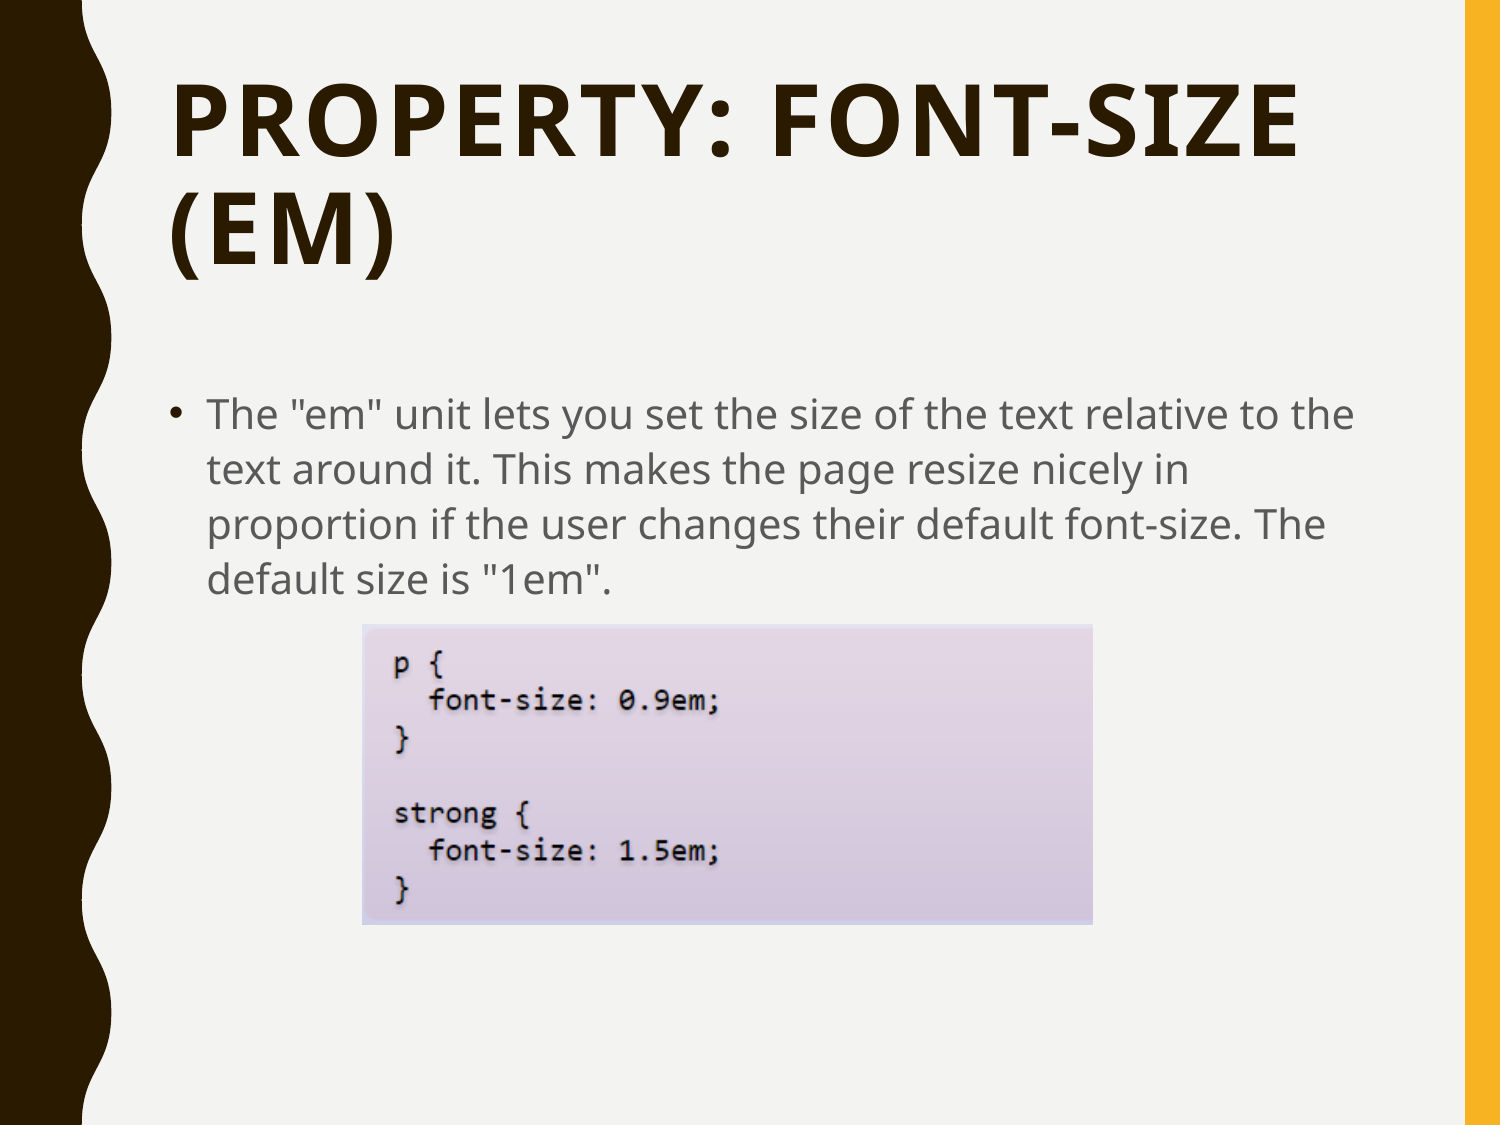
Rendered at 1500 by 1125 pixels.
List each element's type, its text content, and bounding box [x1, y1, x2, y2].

picture [362, 624, 1093, 926]
list The "em" unit lets you set the size of the text relative to the text around it. This makes the page resize nicely in proportion if the user changes their default font-size. The default size is "1em". [154, 375, 1407, 965]
title Property: font-size (em) [154, 62, 1407, 308]
